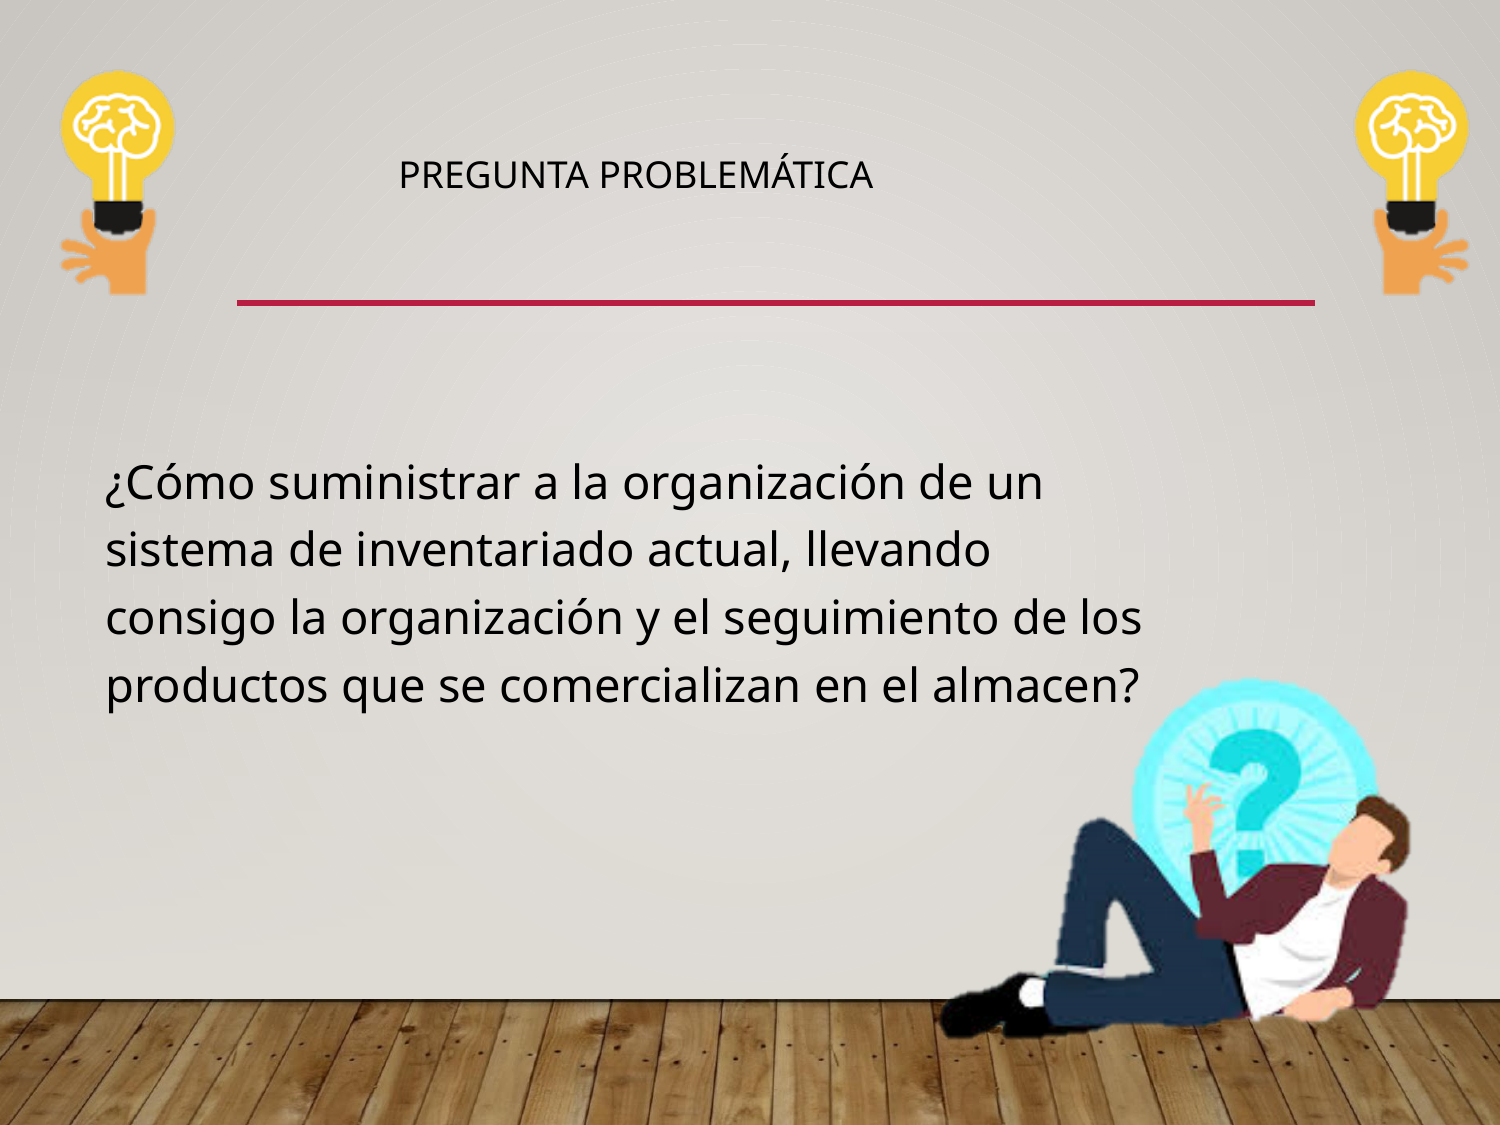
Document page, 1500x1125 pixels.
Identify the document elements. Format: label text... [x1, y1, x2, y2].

picture [1336, 46, 1500, 296]
title PREGUNTA PROBLEMÁTICA [383, 149, 1169, 249]
picture [0, 631, 1500, 1125]
list ¿Cómo suministrar a la organización de un sistema de inventariado actual, llevando consigo la organización y el seguimiento de los productos que se comercializan en el almacen? [90, 433, 1169, 735]
picture [51, 46, 186, 296]
